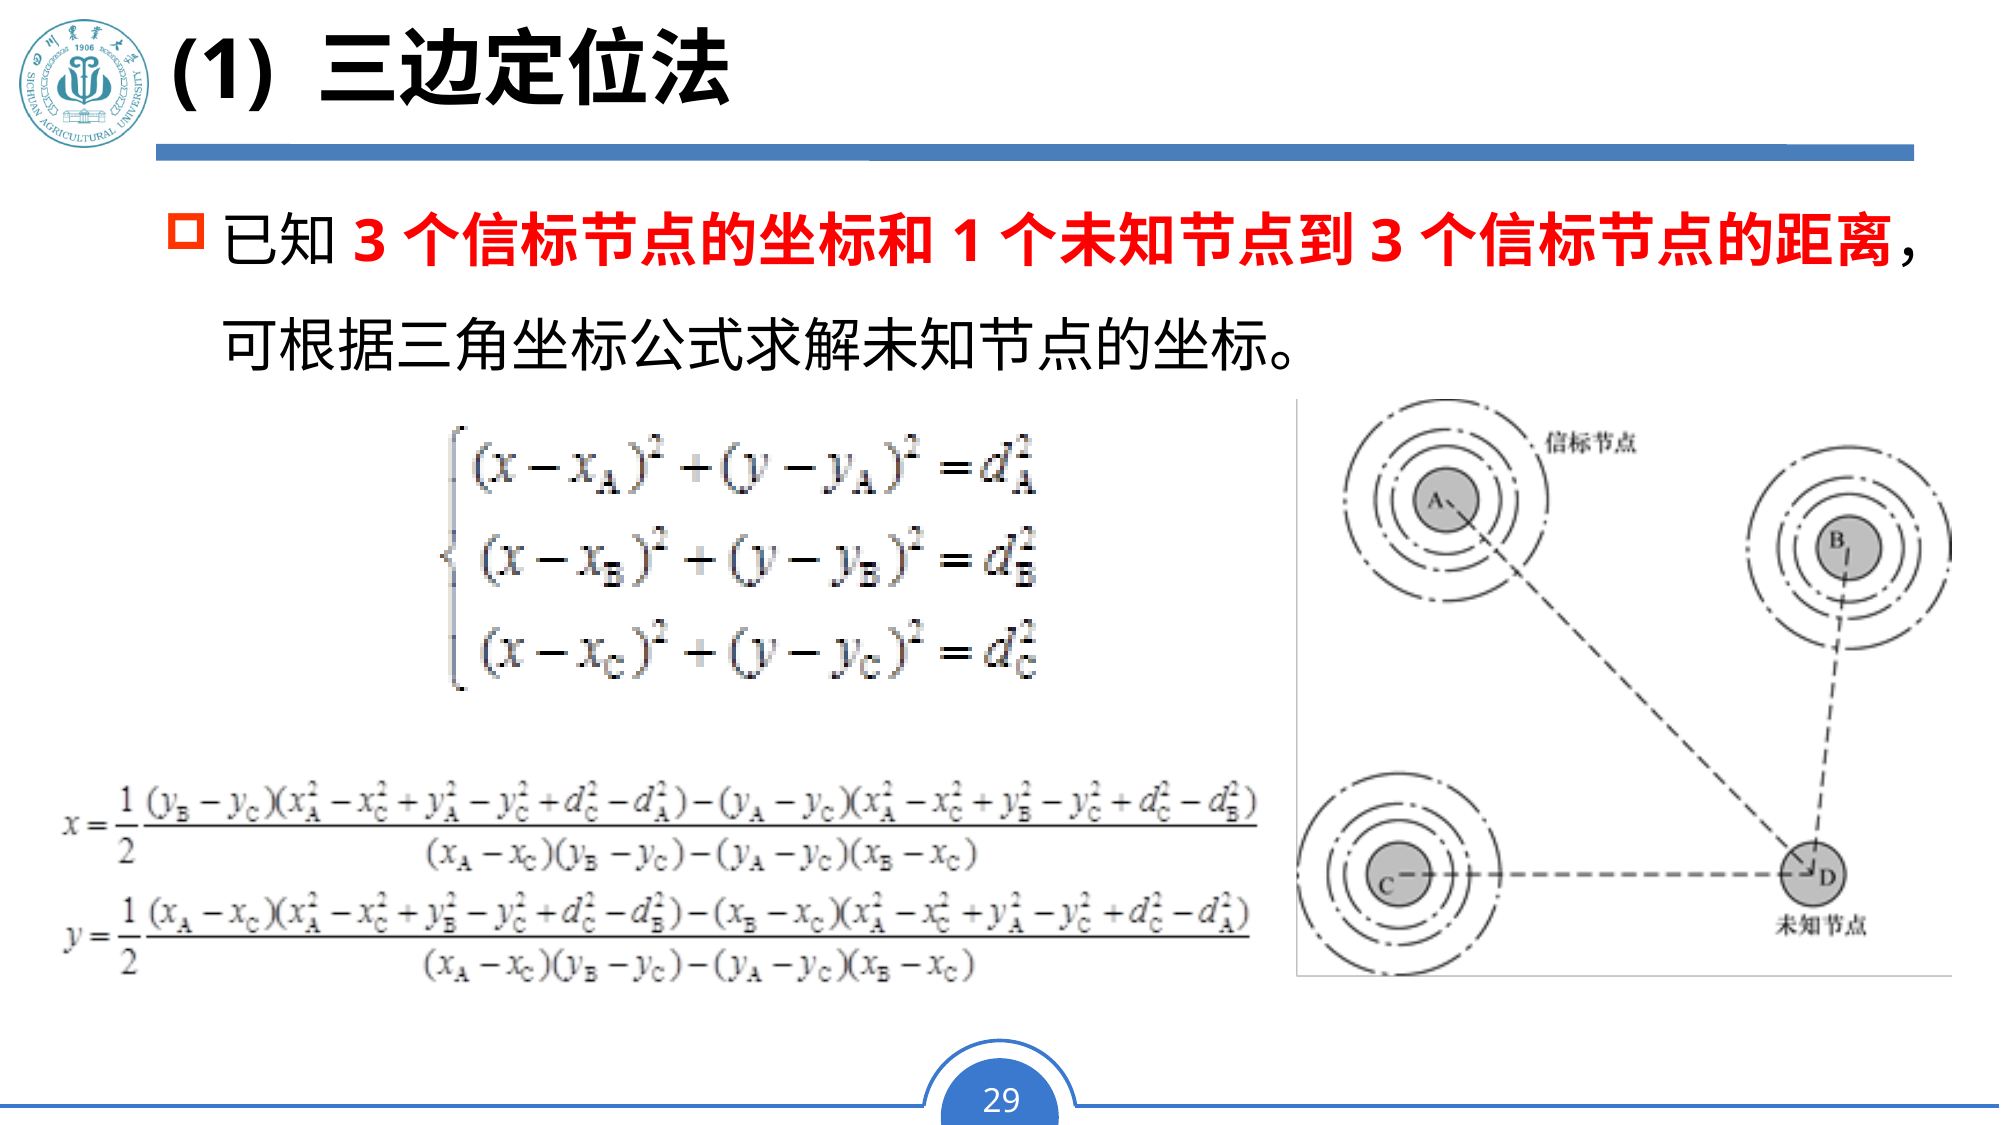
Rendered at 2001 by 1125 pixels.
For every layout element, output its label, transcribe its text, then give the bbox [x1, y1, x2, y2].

picture [57, 770, 1272, 993]
picture [1294, 399, 1952, 980]
picture [432, 418, 1058, 716]
text_box 已知3个信标节点的坐标和1个未知节点到3个信标节点的距离，可根据三角坐标公式求解未知节点的坐标。 [149, 160, 1910, 386]
title (1) 三边定位法 [156, 7, 1910, 146]
